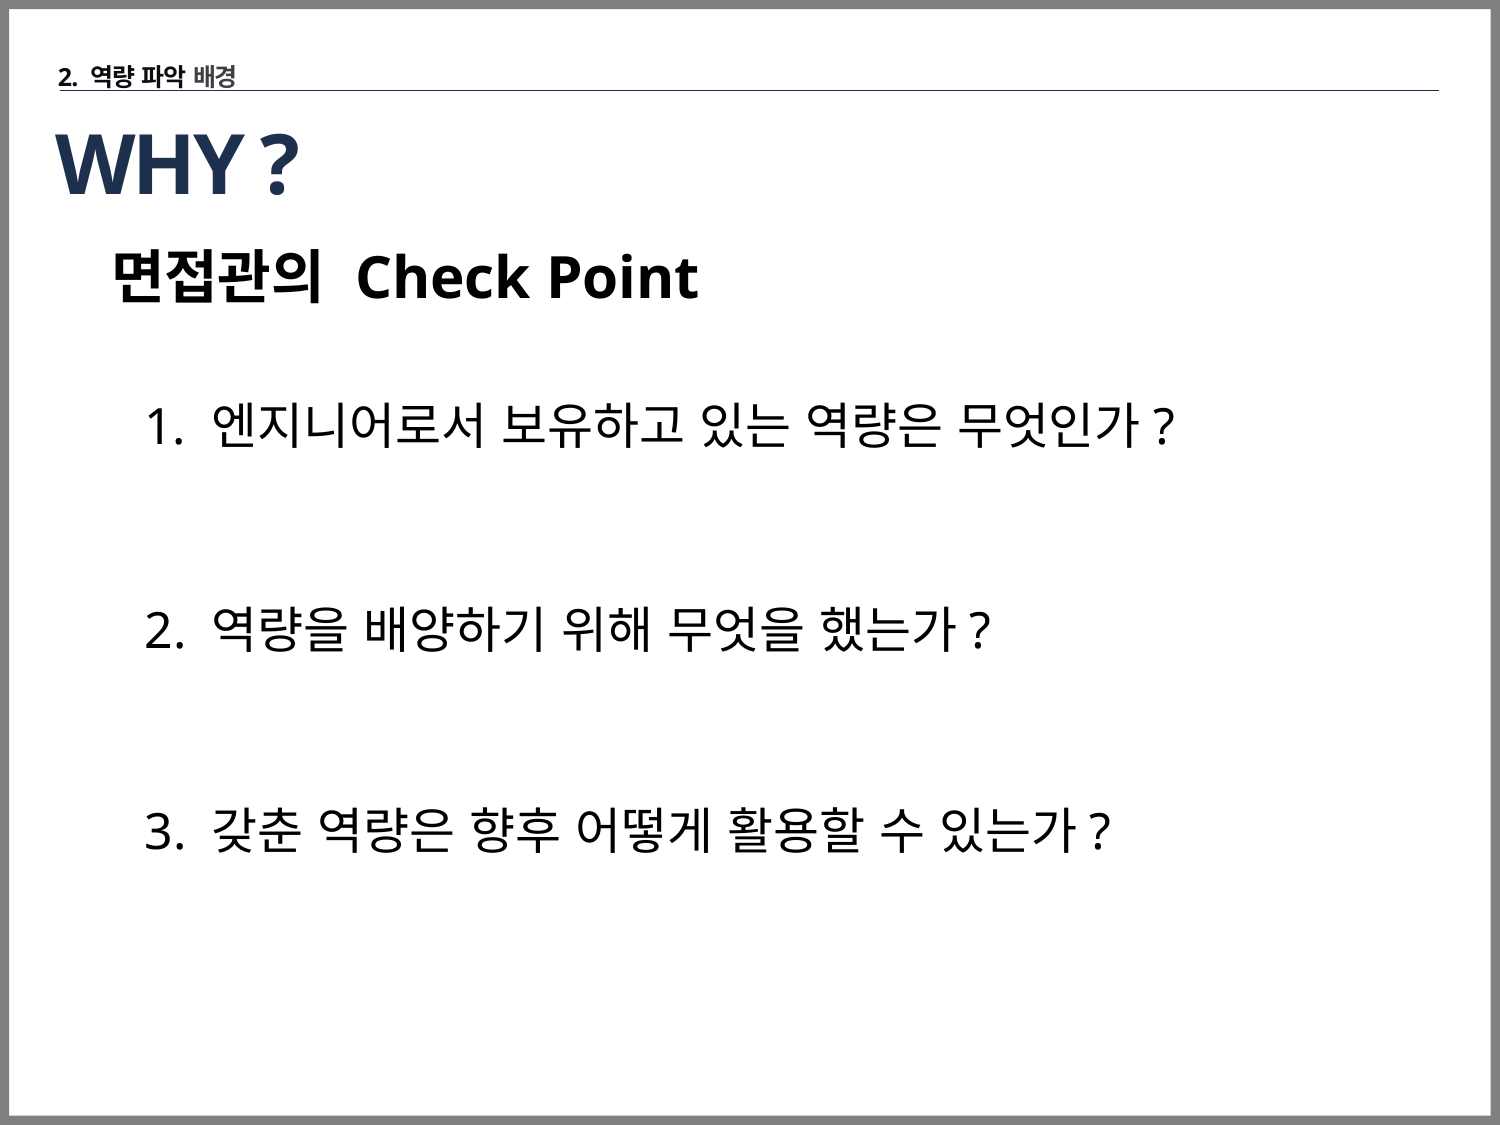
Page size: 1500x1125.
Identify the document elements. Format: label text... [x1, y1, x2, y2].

text_box 2. 역량 파악 배경 [43, 32, 468, 90]
text_box 3. 갖춘 역량은 향후 어떻게 활용할 수 있는가? [129, 792, 1454, 867]
text_box 2. 역량을 배양하기 위해 무엇을 했는가? [129, 591, 1425, 667]
text_box 1. 엔지니어로서 보유하고 있는 역량은 무엇인가? [129, 387, 1415, 462]
text_box 면접관의 Check Point [96, 232, 1174, 318]
title WHY ? [40, 90, 1433, 231]
